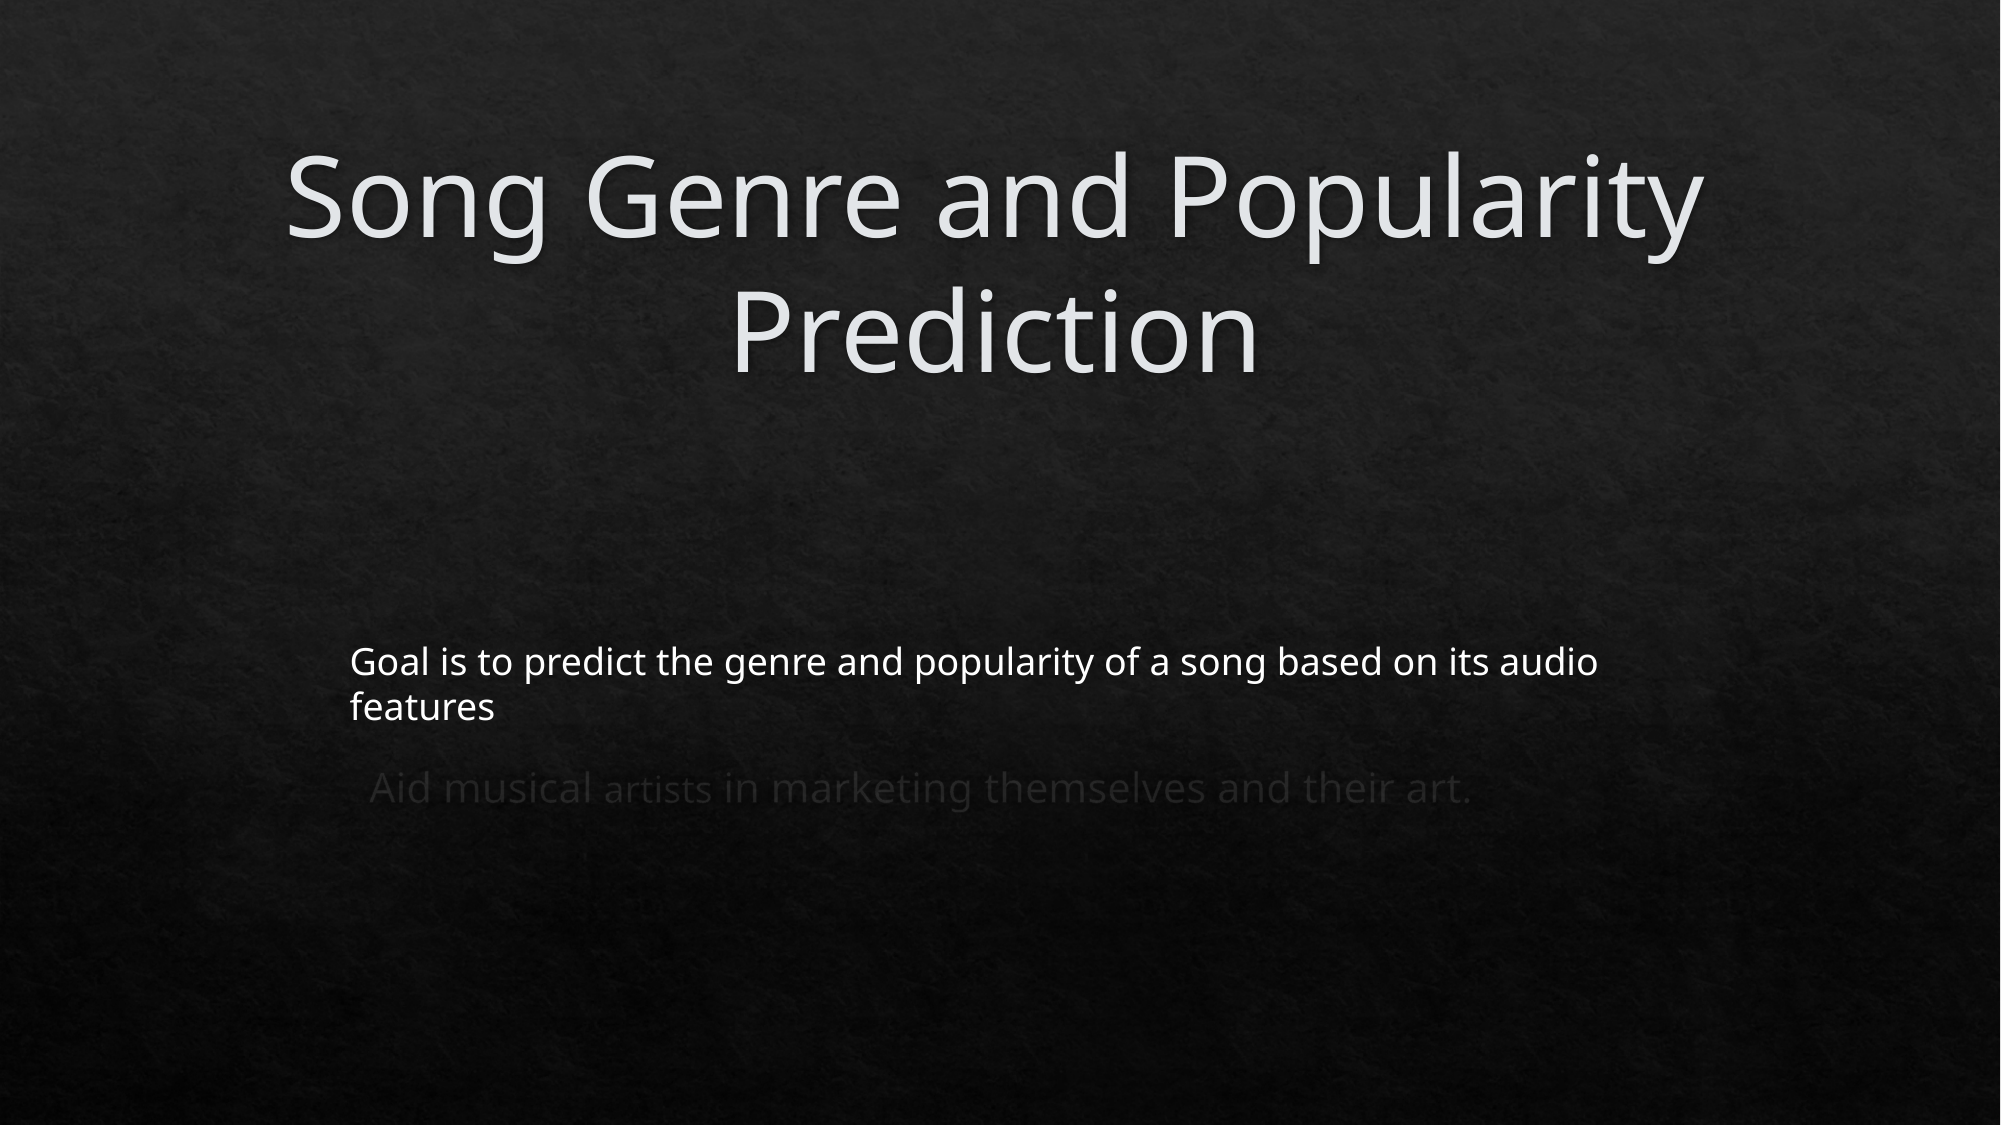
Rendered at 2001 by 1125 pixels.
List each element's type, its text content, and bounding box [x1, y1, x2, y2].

title Song Genre and Popularity Prediction [146, 112, 1844, 403]
subtitle Aid musical artists in marketing themselves and their art. [146, 753, 1696, 857]
text_box Goal is to predict the genre and popularity of a song based on its audio features [334, 630, 1757, 736]
